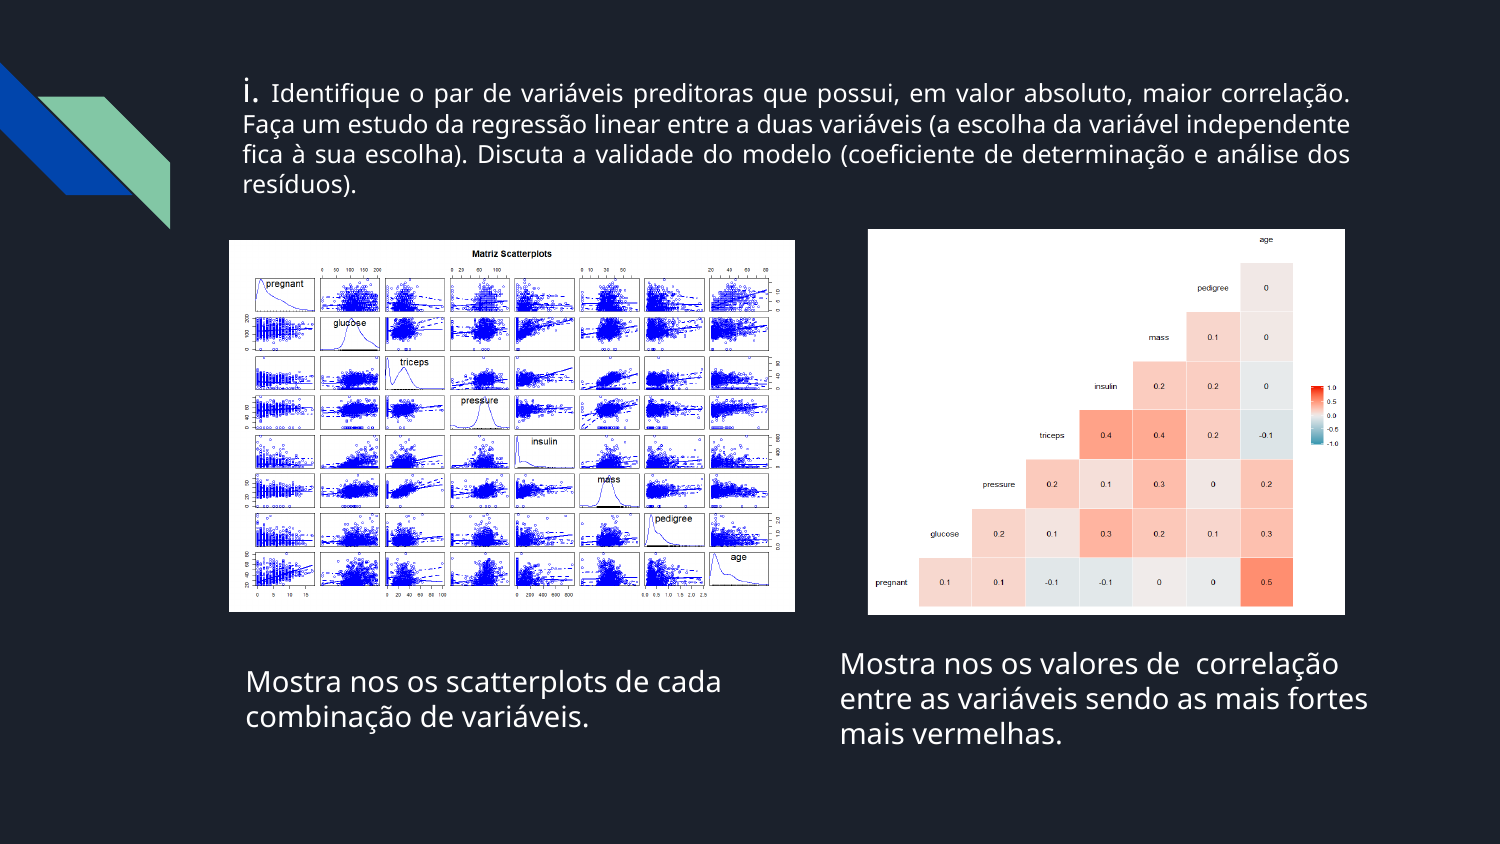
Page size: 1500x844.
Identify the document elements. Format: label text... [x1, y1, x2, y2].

picture [867, 228, 1346, 615]
picture [212, 229, 812, 623]
title i. Identifique o par de variáveis preditoras que possui, em valor absoluto, maior correlação. Faça um estudo da regressão linear entre a duas variáveis (a escolha da variável independente fica à sua escolha). Discuta a validade do modelo (coeficiente de determinação e análise dos resíduos). [212, 54, 1368, 204]
text_box Mostra nos os valores de correlação entre as variáveis sendo as mais fortes mais vermelhas. [824, 630, 1389, 747]
text_box Mostra nos os scatterplots de cada combinação de variáveis. [230, 648, 794, 779]
